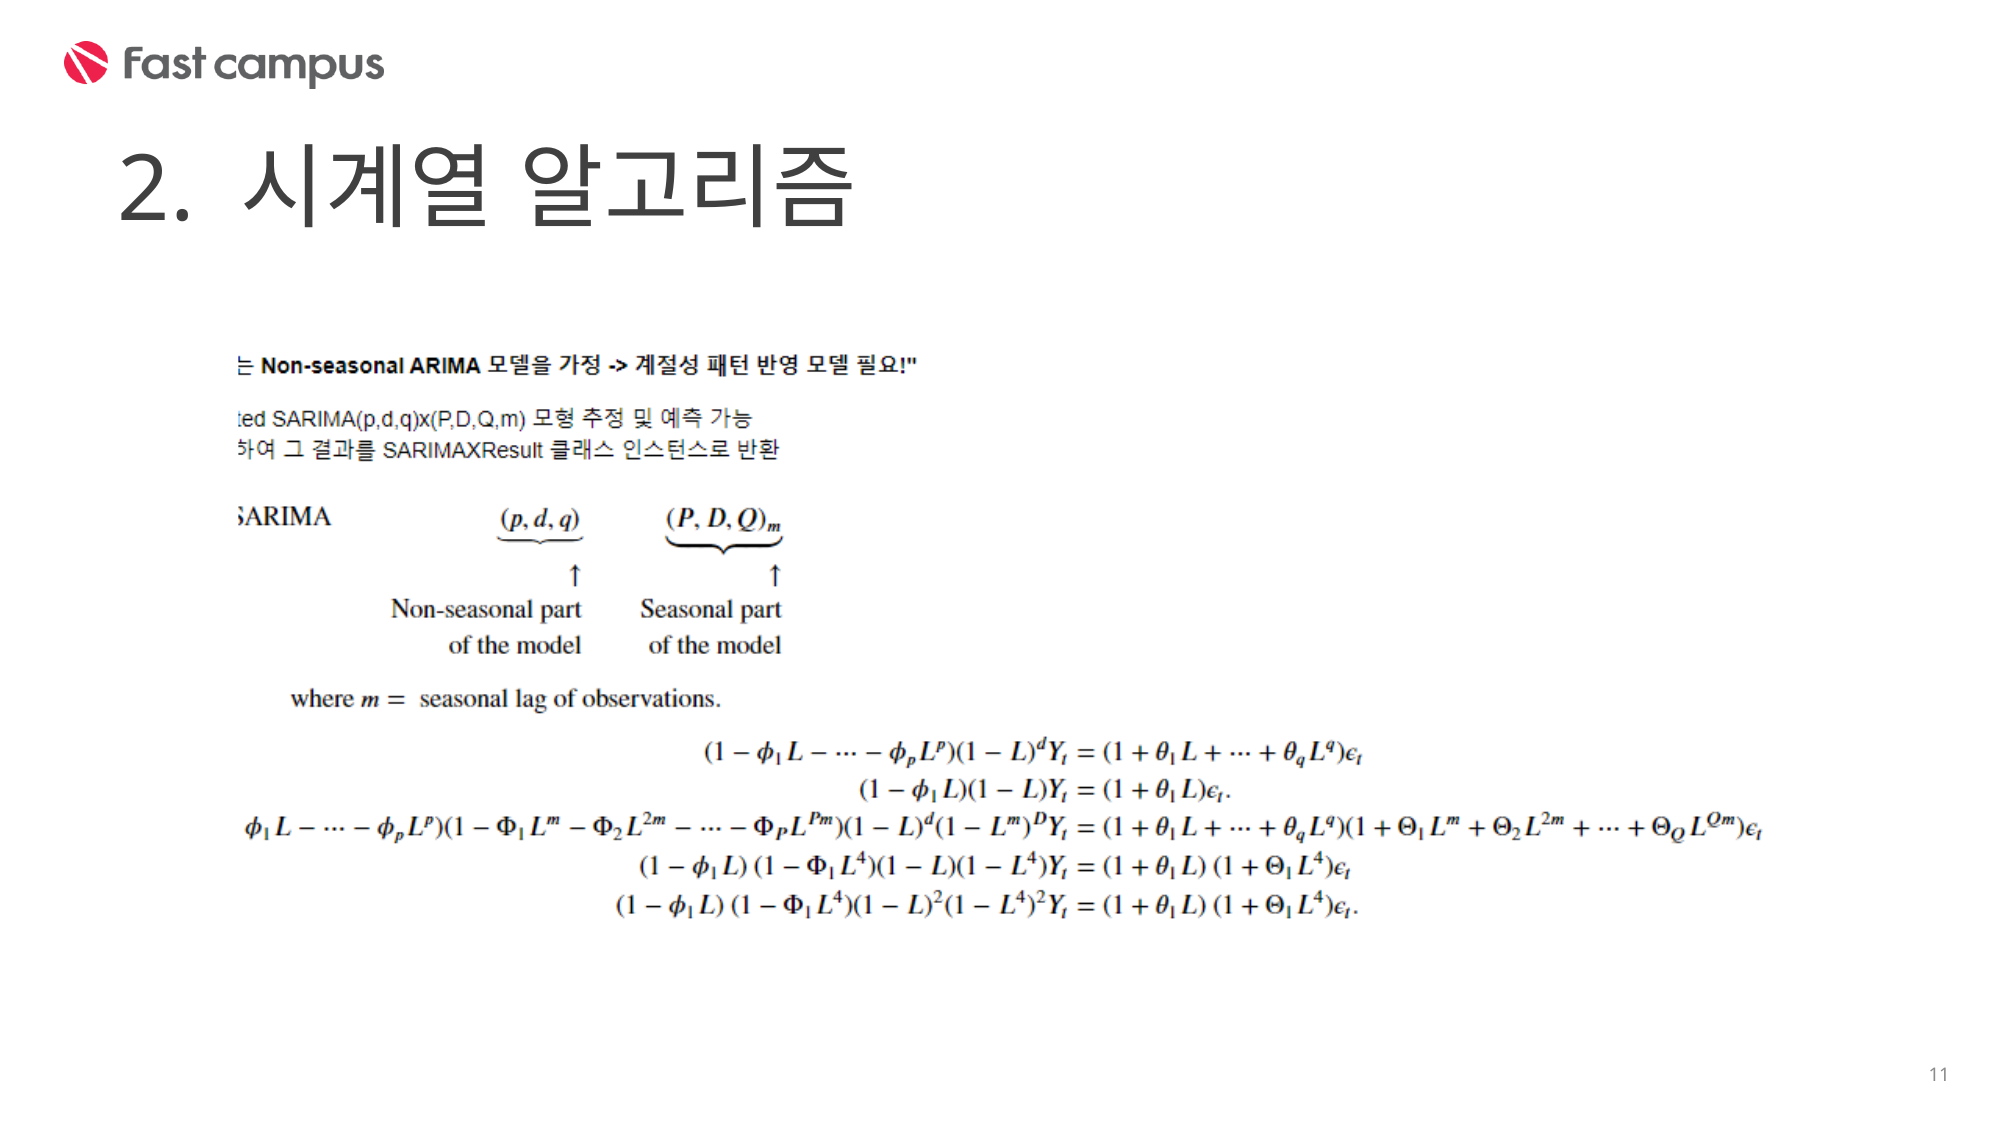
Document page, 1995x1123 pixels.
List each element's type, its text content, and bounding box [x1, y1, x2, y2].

picture [222, 336, 1772, 928]
picture [64, 41, 384, 89]
title 2. 시계열 알고리즘 [99, 90, 1896, 278]
slide_number 11 [1502, 1045, 1969, 1106]
